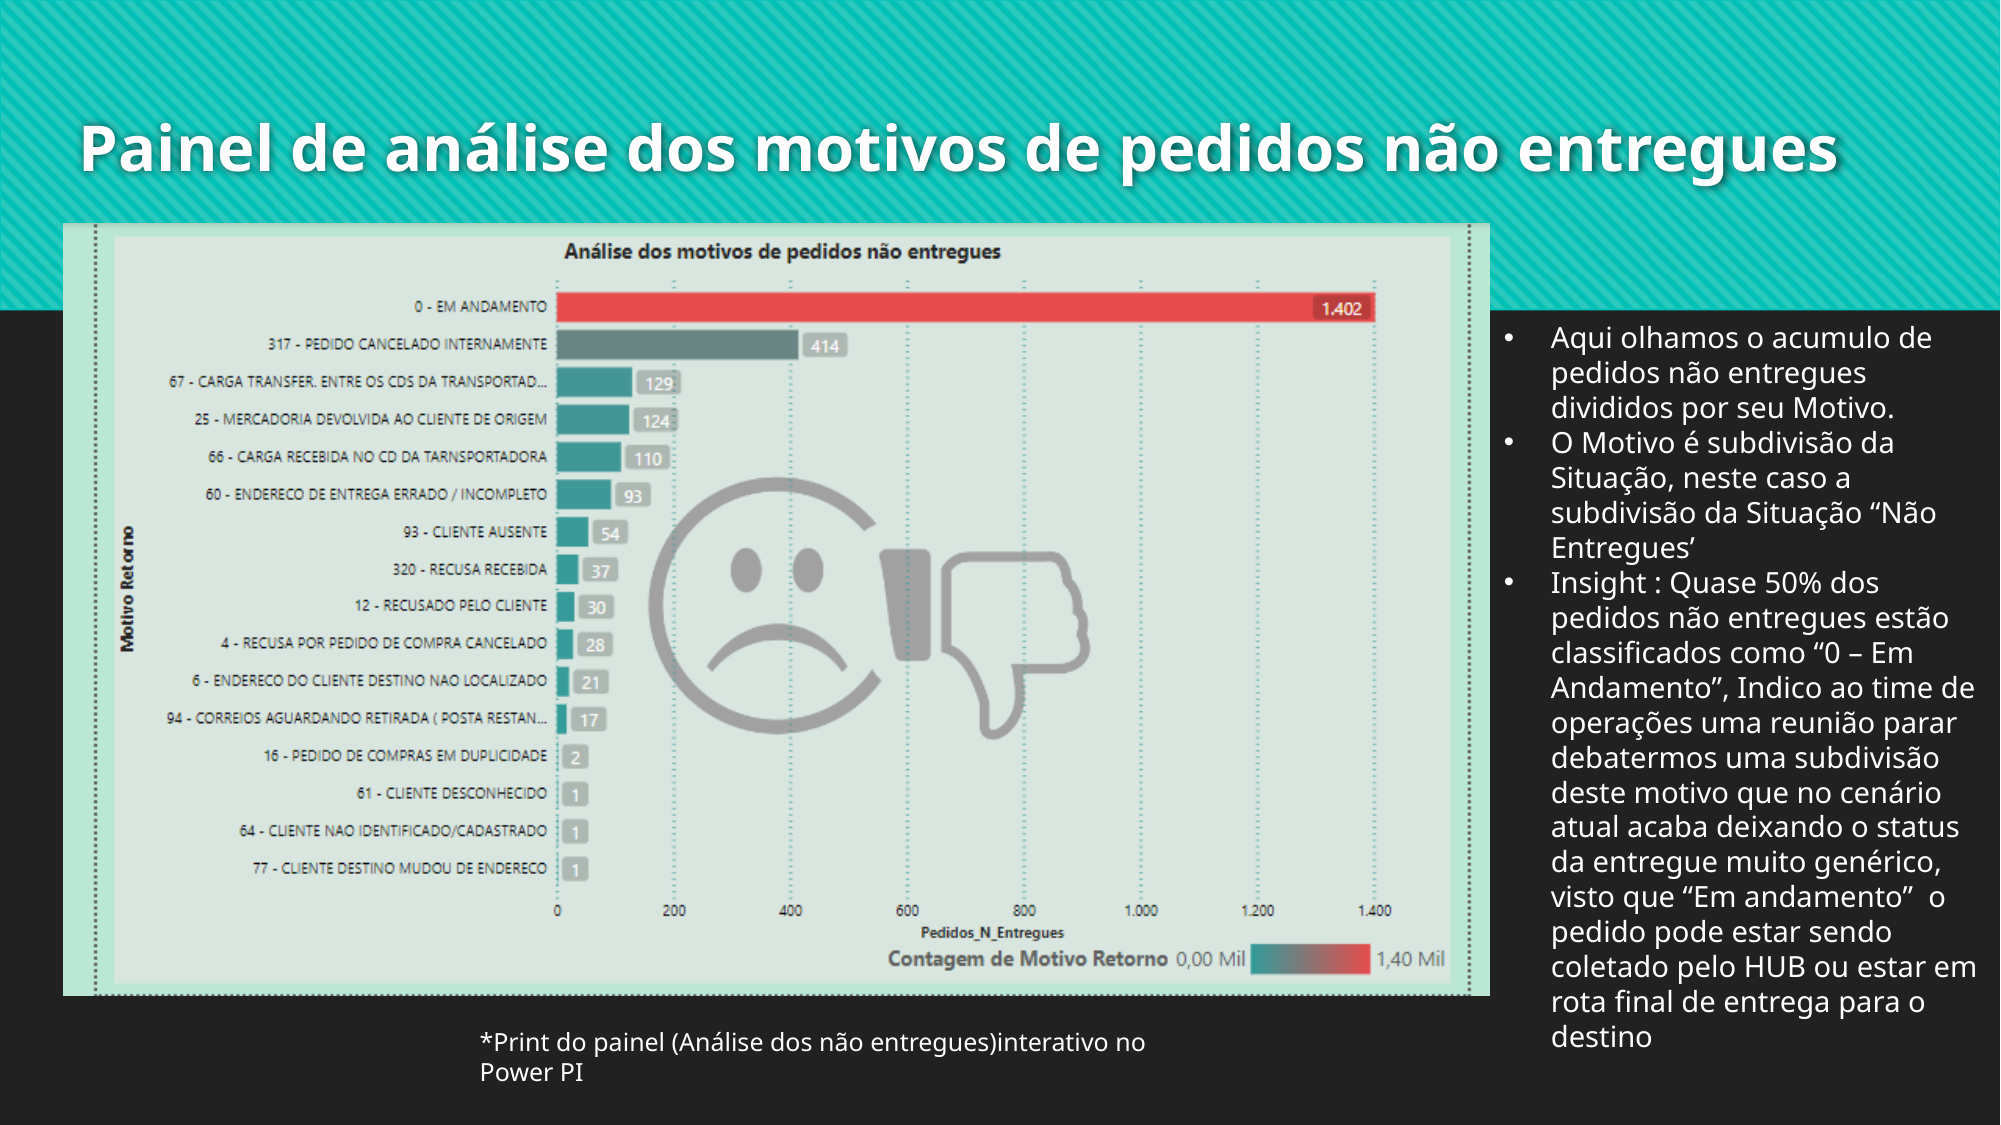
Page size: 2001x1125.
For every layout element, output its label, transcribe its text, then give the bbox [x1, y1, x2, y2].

text_box *Print do painel (Análise dos não entregues)interativo no Power PI [464, 1019, 1216, 1095]
title Painel de análise dos motivos de pedidos não entregues [63, 59, 1936, 192]
text_box Aqui olhamos o acumulo de pedidos não entregues divididos por seu Motivo. O Motivo é subdivisão da Situação, neste caso a subdivisão da Situação “Não Entregues’ Insight : Quase 50% dos pedidos não entregues estão classificados como “0 – Em Andamento”, Indico ao time de operações uma reunião parar debatermos uma subdivisão deste motivo que no cenário atual acaba deixando o status da entregue muito genérico, visto que “Em andamento” o pedido pode estar sendo coletado pelo HUB ou estar em rota final de entrega para o destino [1489, 311, 2000, 1061]
picture [63, 223, 1490, 996]
